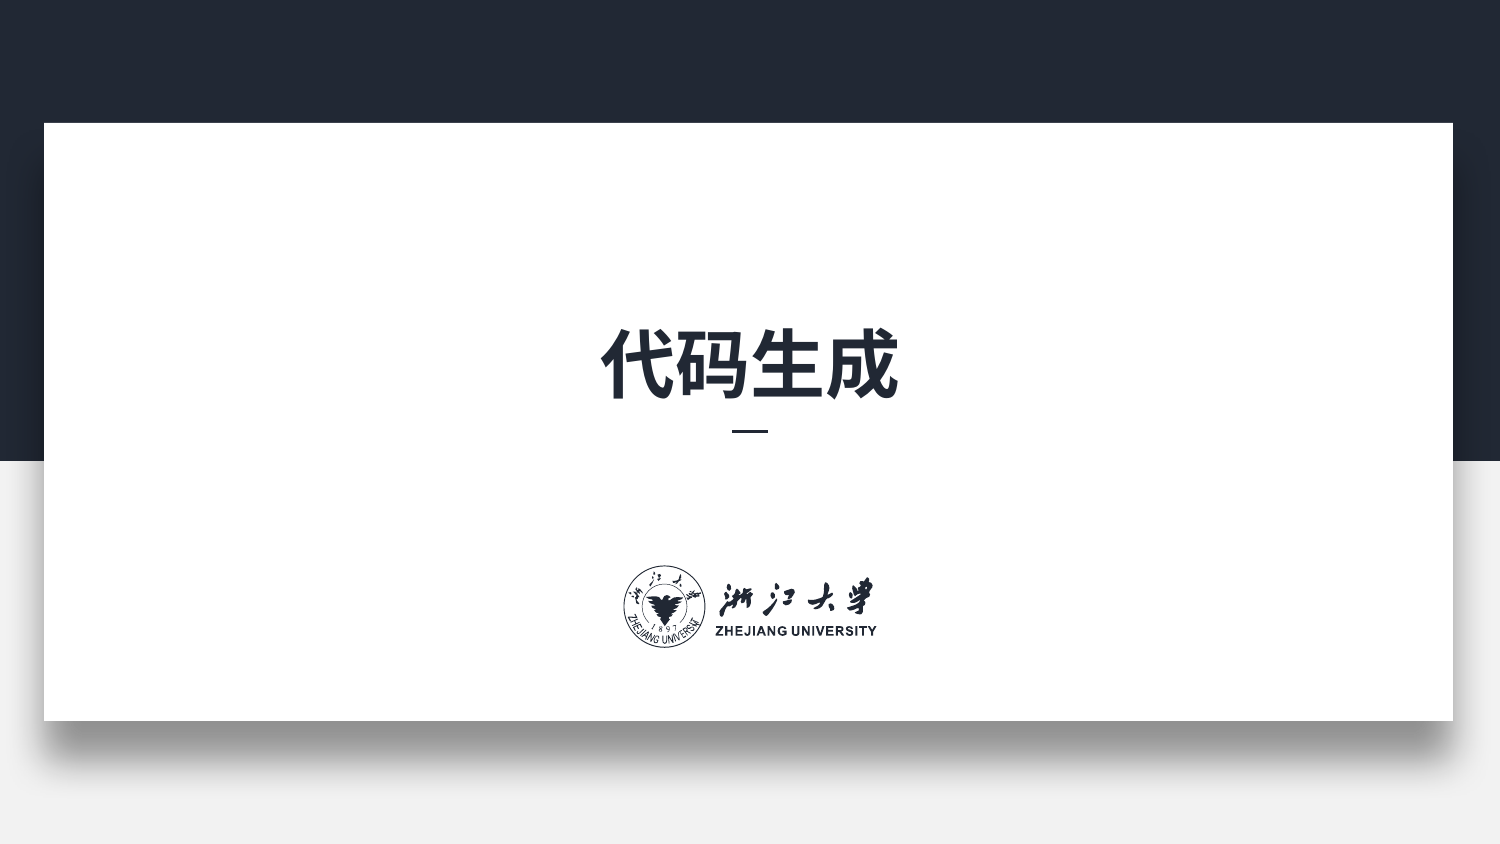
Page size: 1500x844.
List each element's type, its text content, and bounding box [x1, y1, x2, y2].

text_box 代码生成 [585, 309, 915, 415]
text_box [0, 0, 1500, 462]
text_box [623, 565, 877, 648]
text_box [43, 122, 1454, 722]
